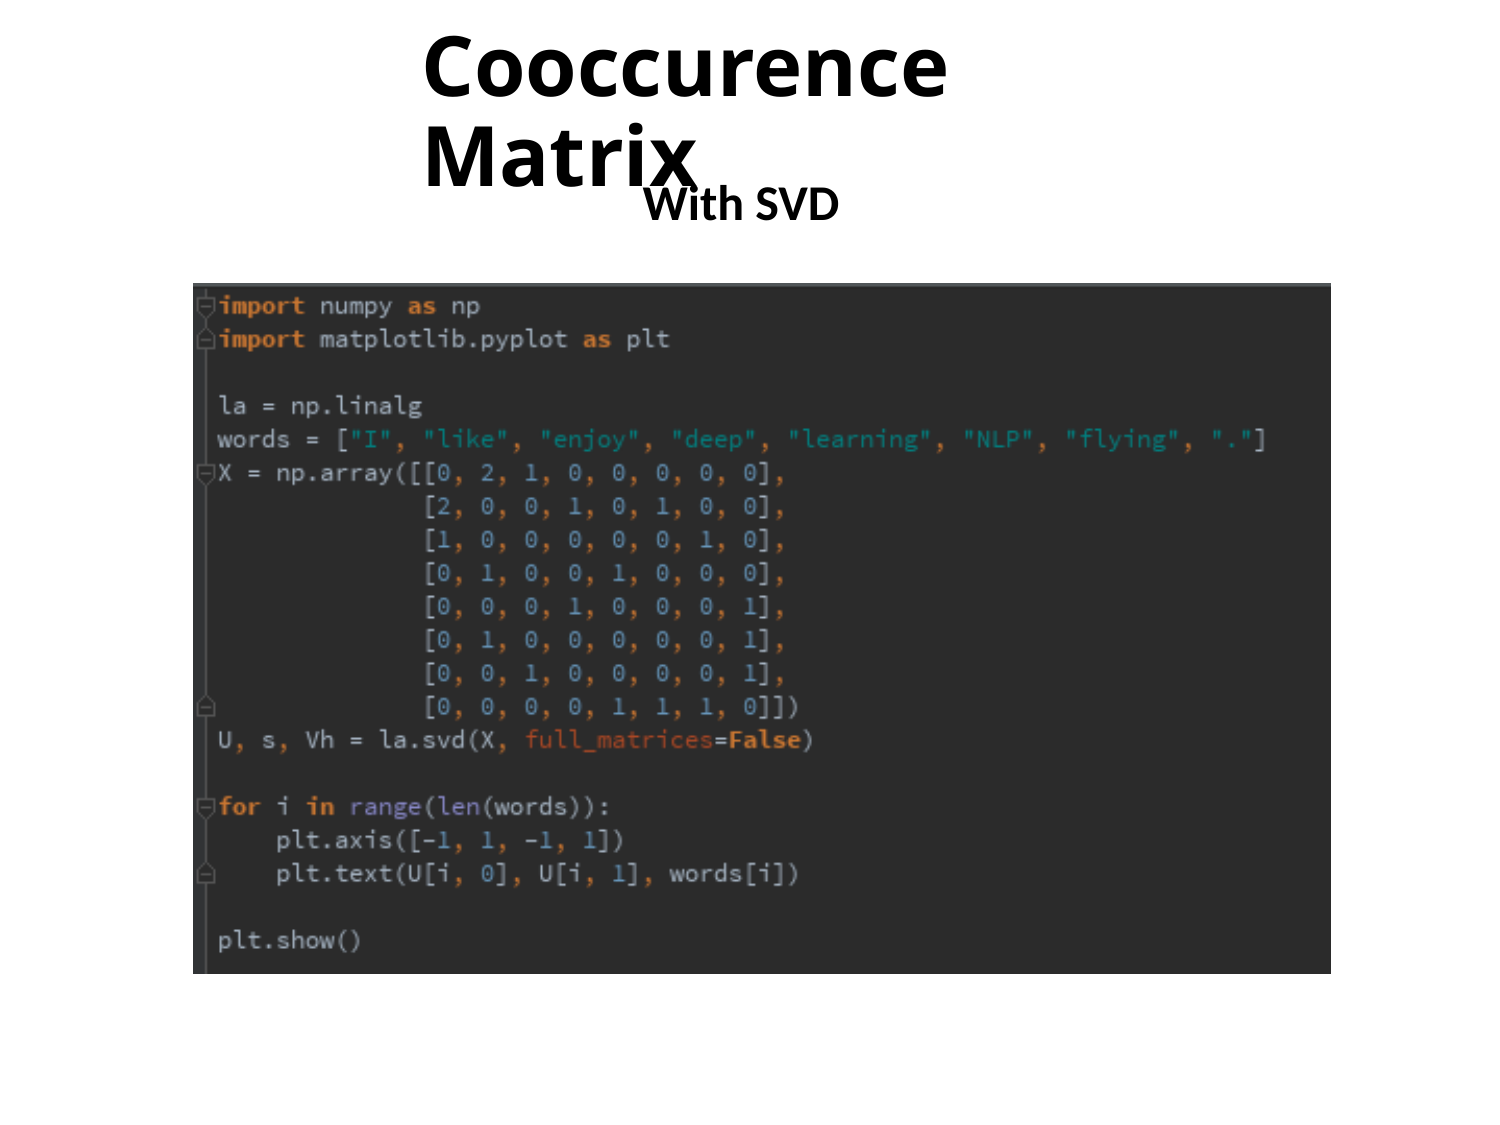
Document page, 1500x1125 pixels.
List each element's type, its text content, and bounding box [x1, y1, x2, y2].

text_box Cooccurence Matrix [410, 42, 1114, 187]
picture [193, 283, 1331, 974]
text_box With SVD [627, 162, 896, 238]
